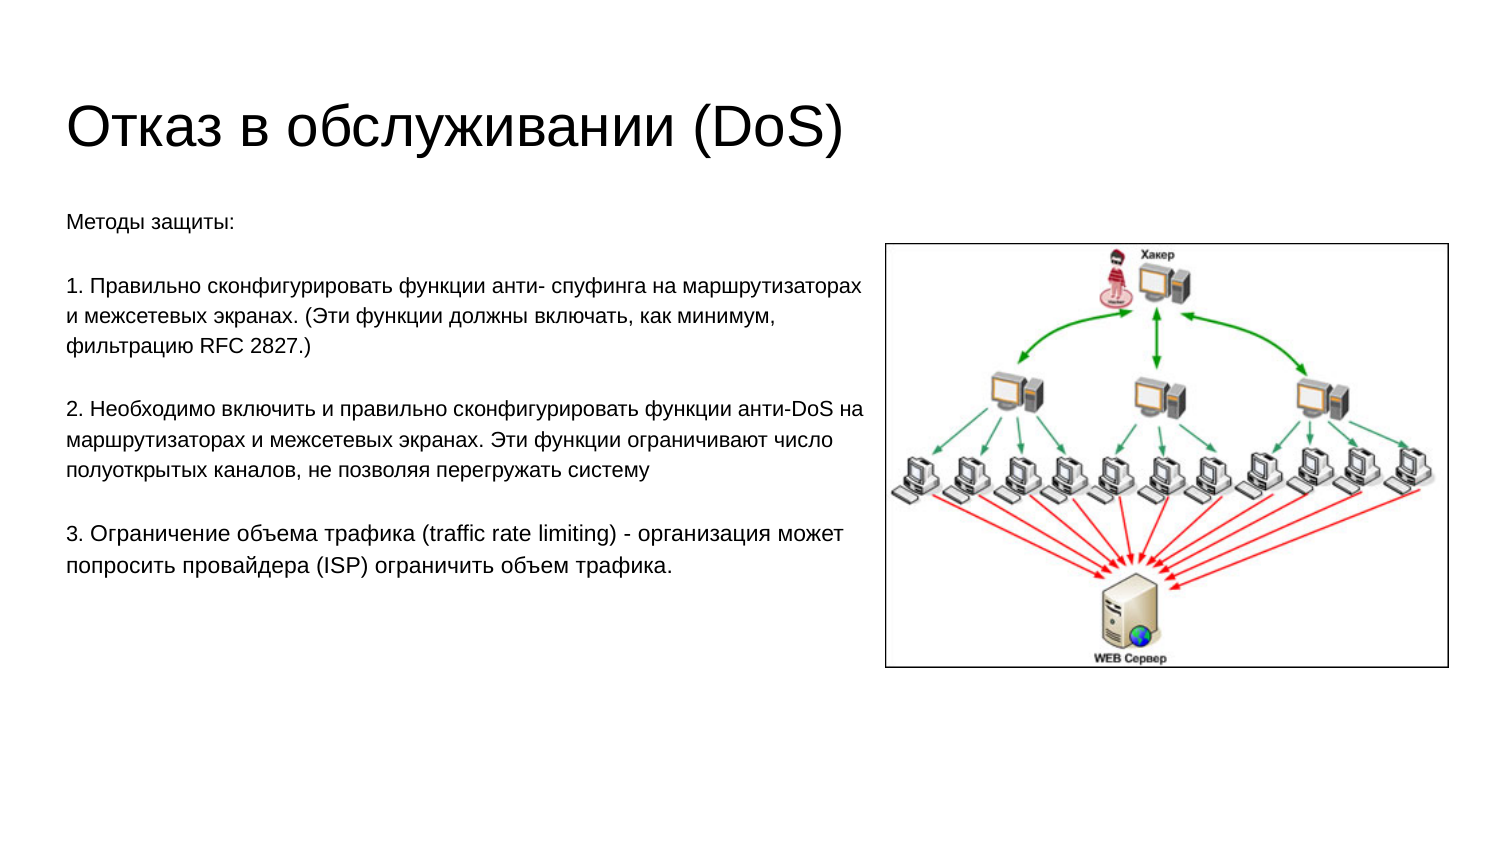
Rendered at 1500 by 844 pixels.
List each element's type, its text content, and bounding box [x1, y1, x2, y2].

list Методы защиты: 1. Правильно сконфигурировать функции анти- спуфинга на маршрутизаторах и межсетевых экранах. (Эти функции должны включать, как минимум, фильтрацию RFC 2827.) 2. Необходимо включить и правильно сконфигурировать функции анти-DoS на маршрутизаторах и межсетевых экранах. Эти функции ограничивают число полуоткрытых каналов, не позволяя перегружать систему 3. Ограничение объема трафика (traffic rate limiting) - организация может попросить провайдера (ISP) ограничить объем трафика. [51, 189, 886, 750]
picture [885, 243, 1450, 669]
title Отказ в обслуживании (DoS) [51, 72, 1449, 167]
